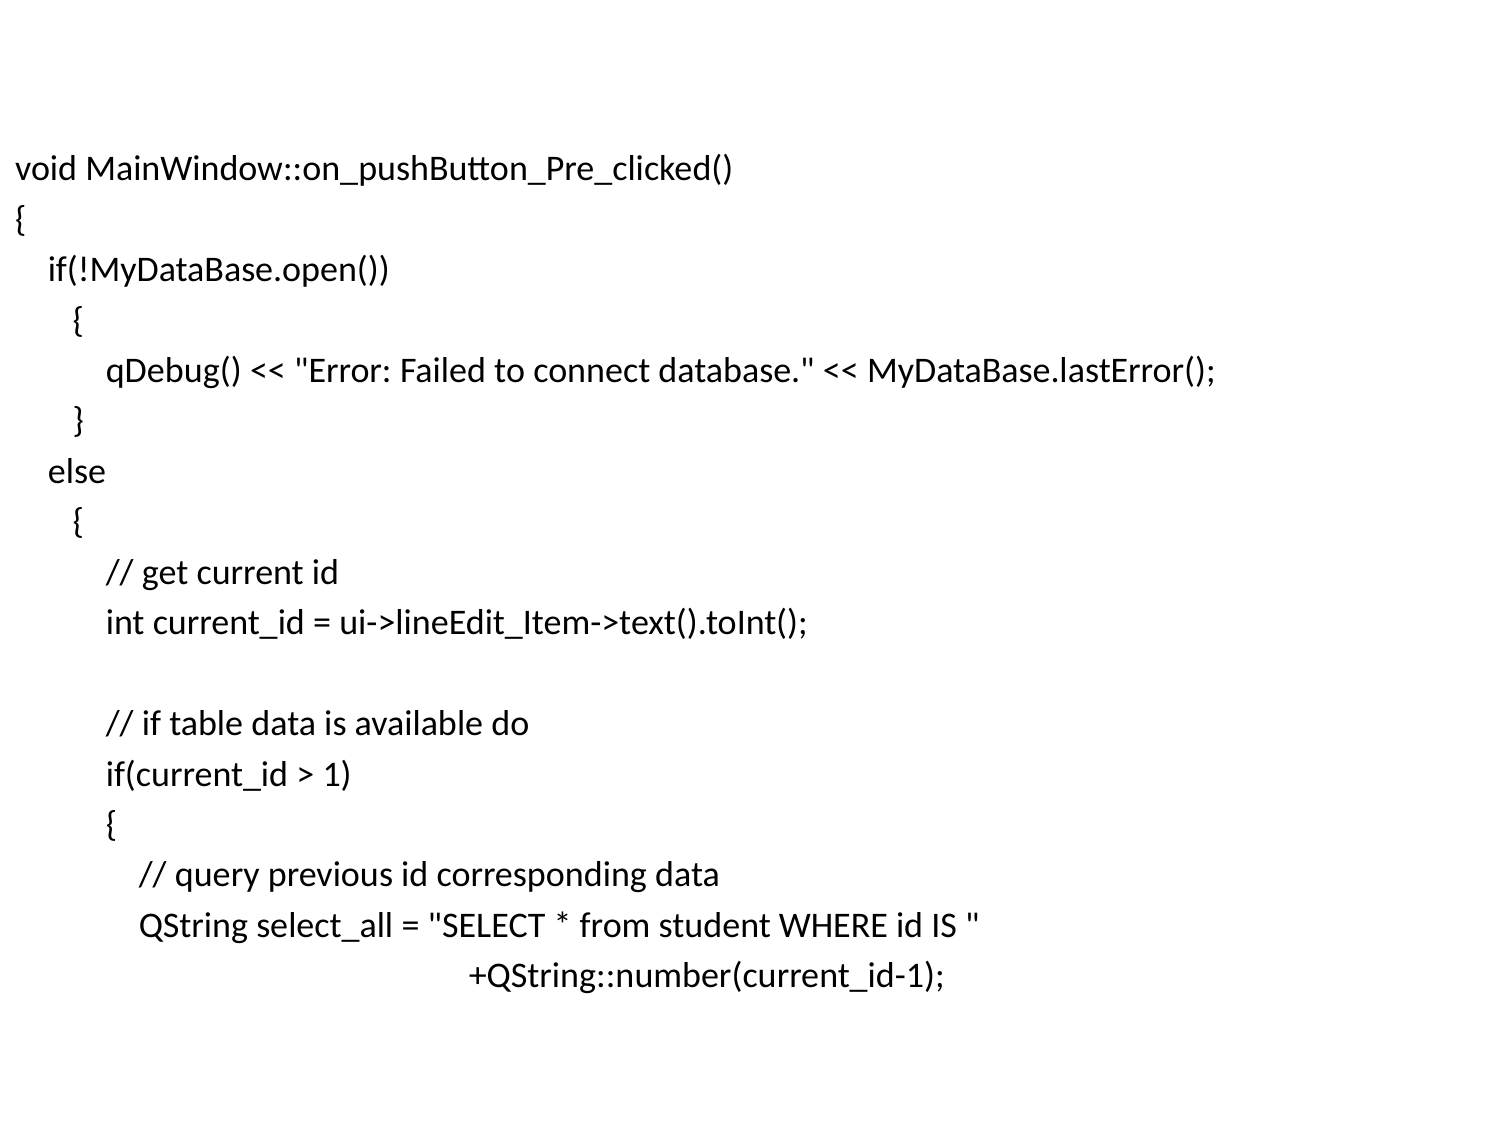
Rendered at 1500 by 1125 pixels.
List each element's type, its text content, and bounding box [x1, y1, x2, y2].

list void MainWindow::on_pushButton_Pre_clicked() { if(!MyDataBase.open()) { qDebug() << "Error: Failed to connect database." << MyDataBase.lastError(); } else { // get current id int current_id = ui->lineEdit_Item->text().toInt(); // if table data is available do if(current_id > 1) { // query previous id corresponding data QString select_all = "SELECT * from student WHERE id IS " +QString::number(current_id-1); [0, 137, 1500, 1005]
